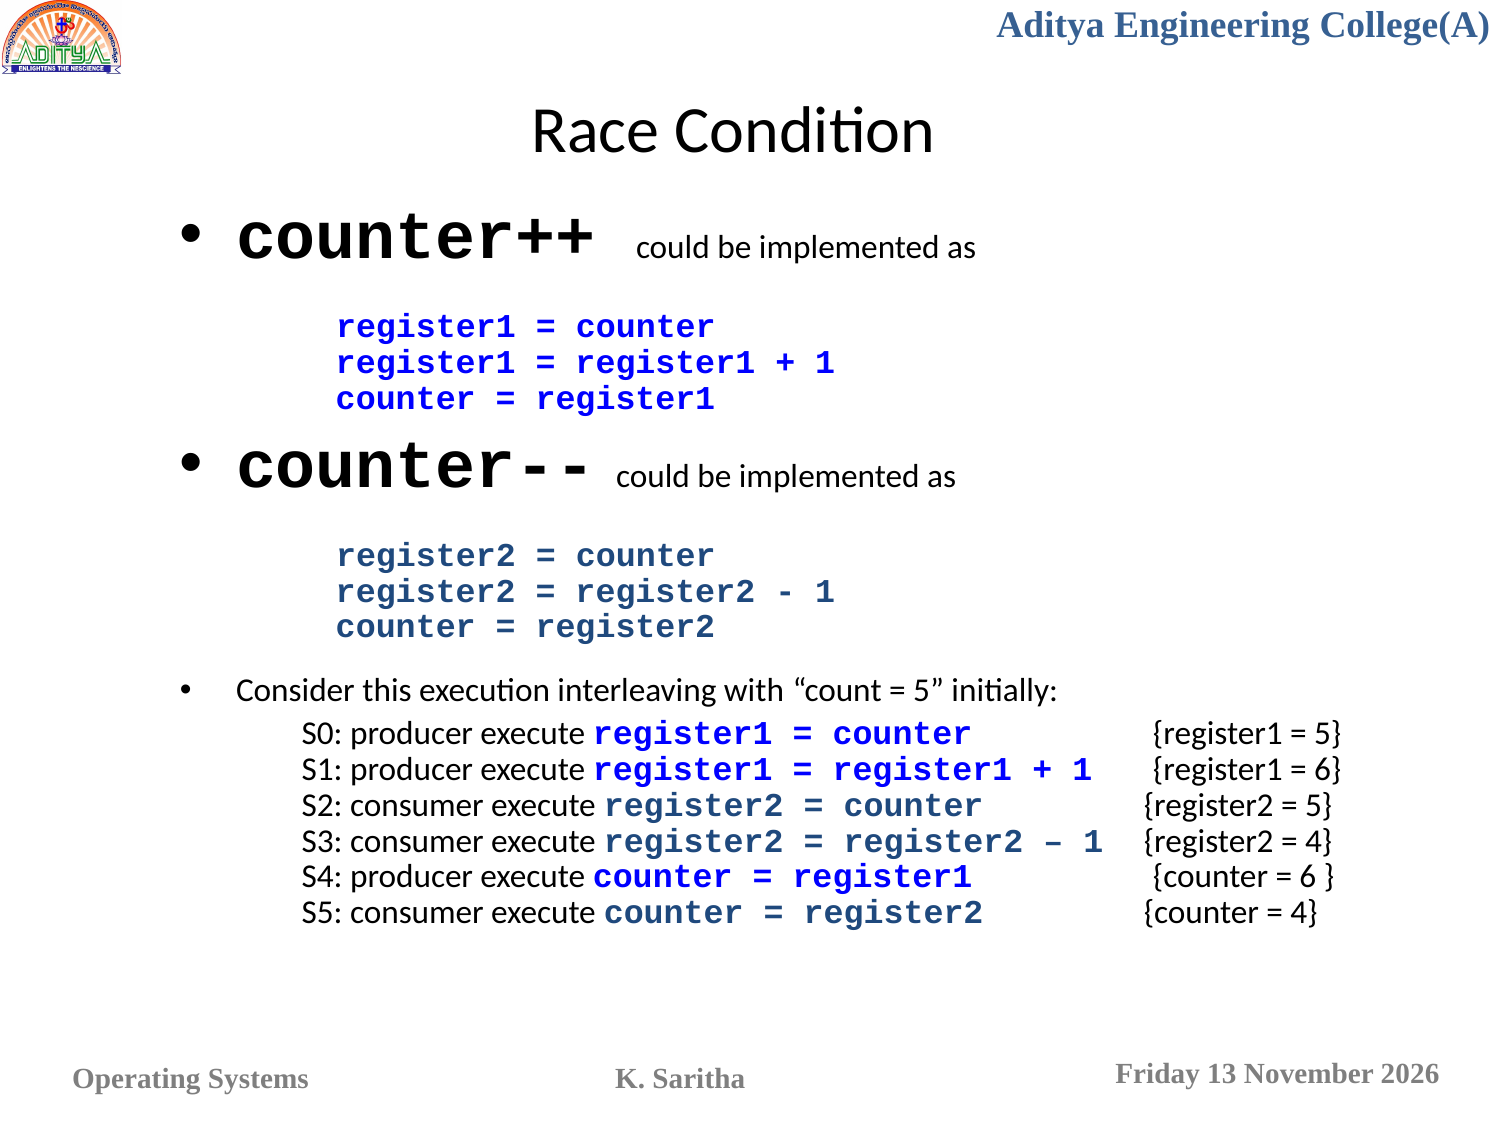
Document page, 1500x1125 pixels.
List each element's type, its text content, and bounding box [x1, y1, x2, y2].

list counter++ could be implemented as register1 = counter register1 = register1 + 1 counter = register1 counter-- could be implemented as register2 = counter register2 = register2 - 1 counter = register2 Consider this execution interleaving with “count = 5” initially: S0: producer execute register1 = counter {register1 = 5} S1: producer execute register1 = register1 + 1 {register1 = 6} S2: consumer execute register2 = counter {register2 = 5} S3: consumer execute register2 = register2 – 1 {register2 = 4} S4: producer execute counter = register1 {counter = 6 } S5: consumer execute counter = register2 {counter = 4} [164, 193, 1489, 1042]
picture [0, 0, 122, 75]
title Race Condition [58, 78, 1409, 174]
